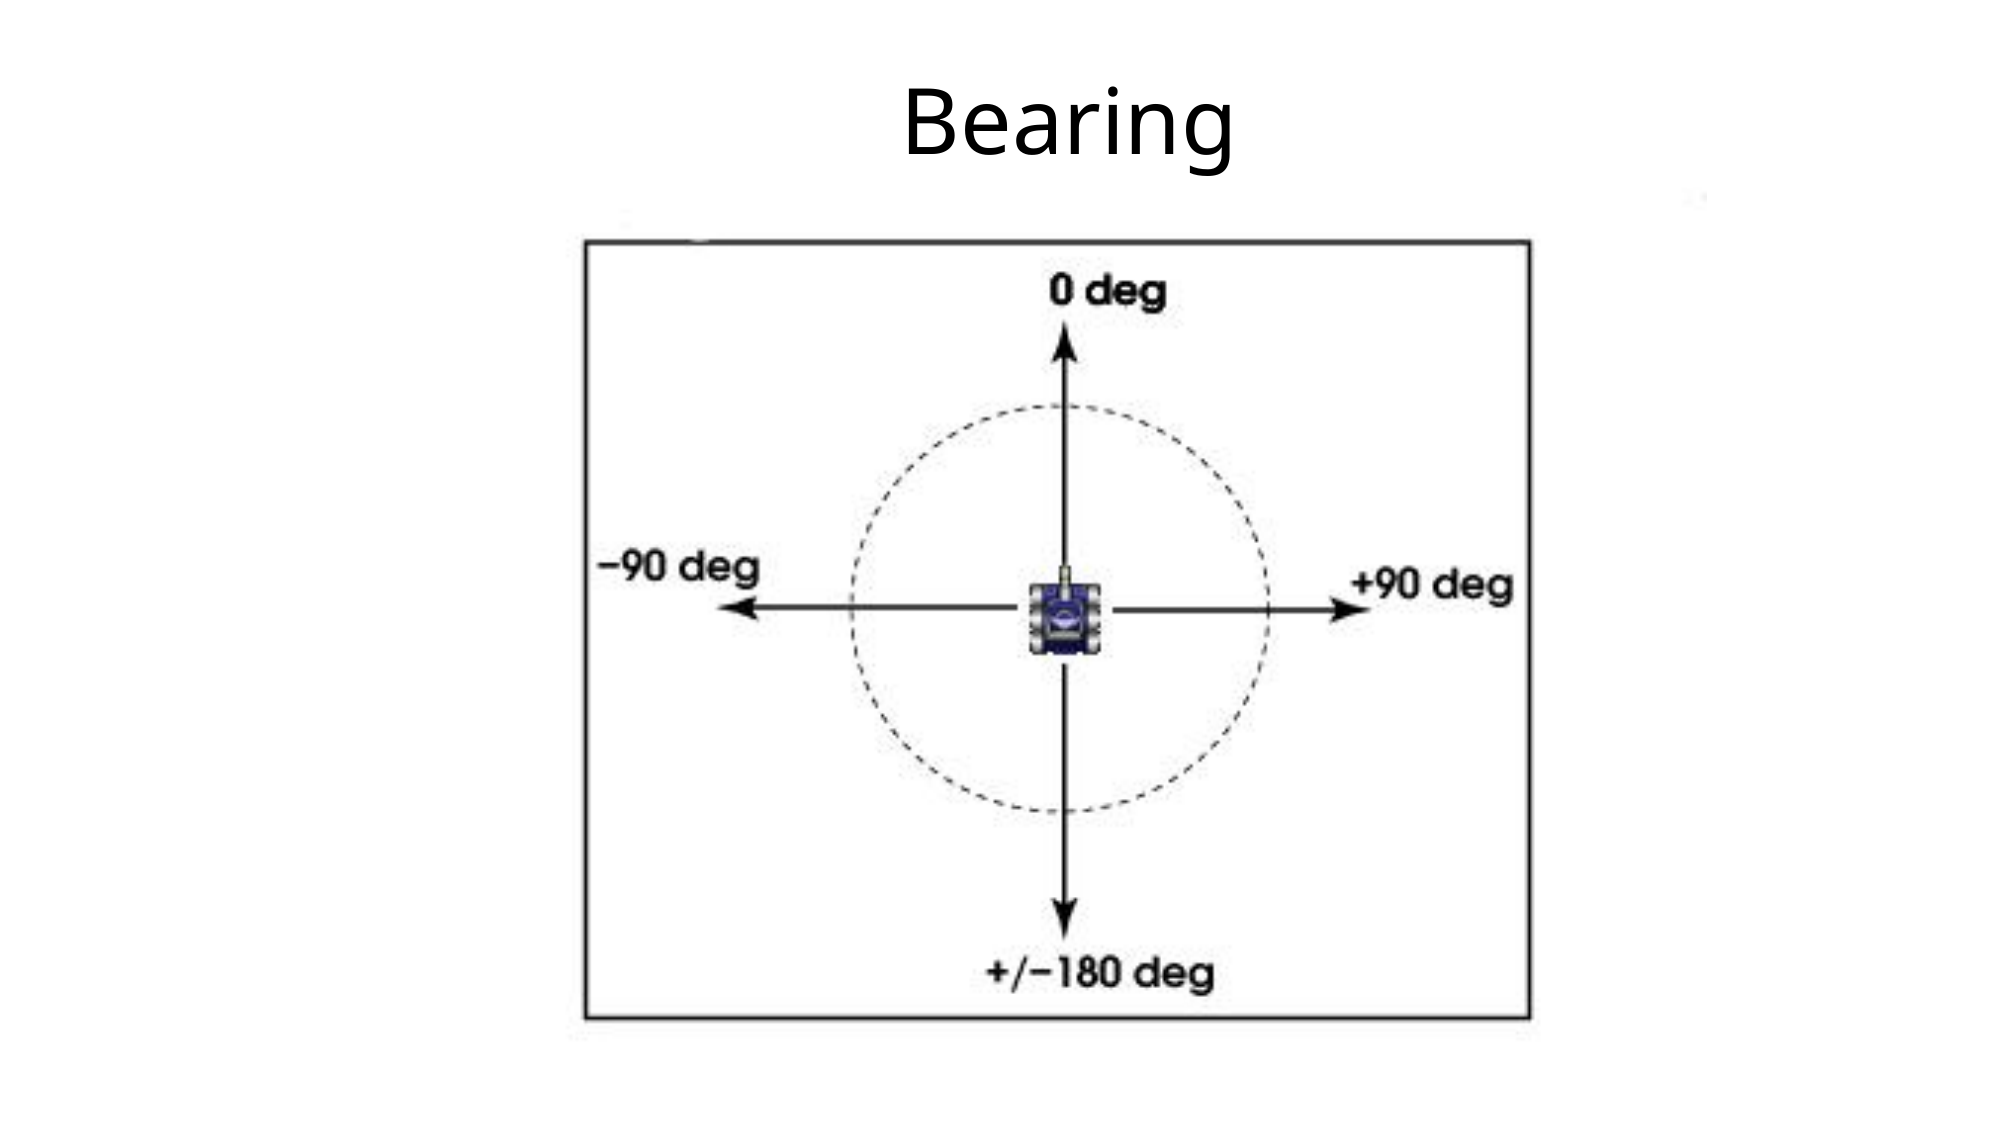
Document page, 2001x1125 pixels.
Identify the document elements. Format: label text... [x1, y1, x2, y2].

title Bearing [885, 36, 1341, 186]
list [520, 186, 1707, 1077]
